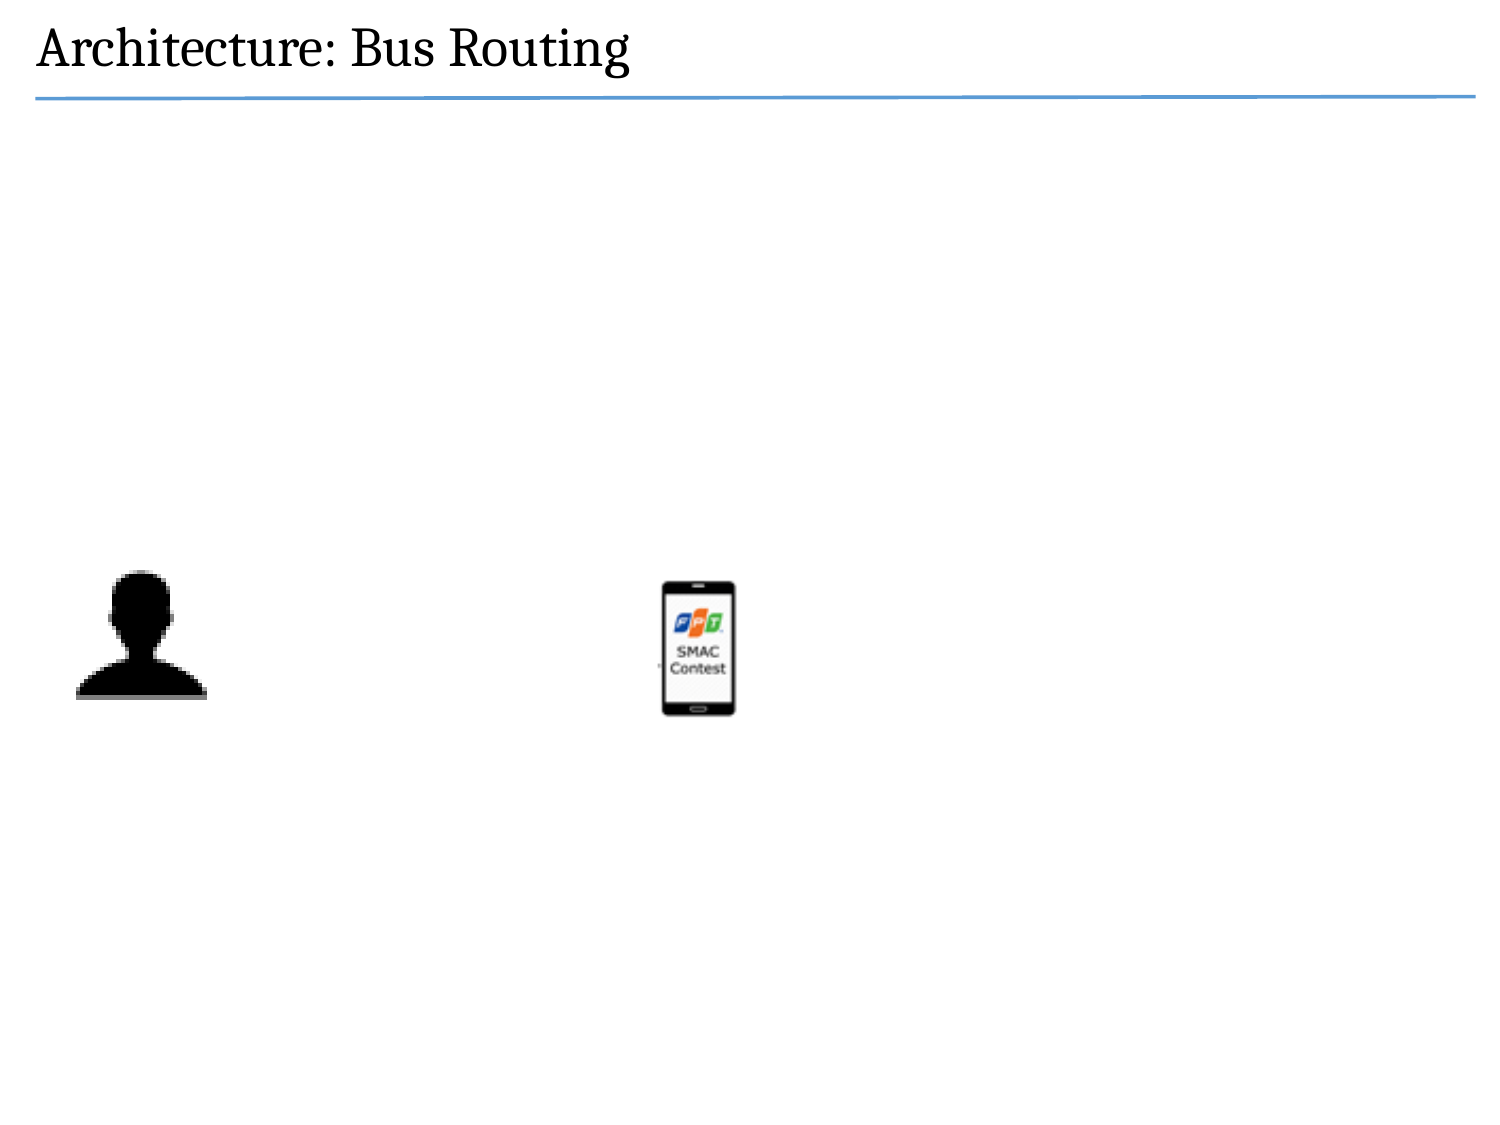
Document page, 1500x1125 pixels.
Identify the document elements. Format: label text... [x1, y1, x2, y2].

title Architecture: Bus Routing [21, 0, 1316, 97]
picture [76, 570, 207, 700]
picture [657, 572, 756, 725]
